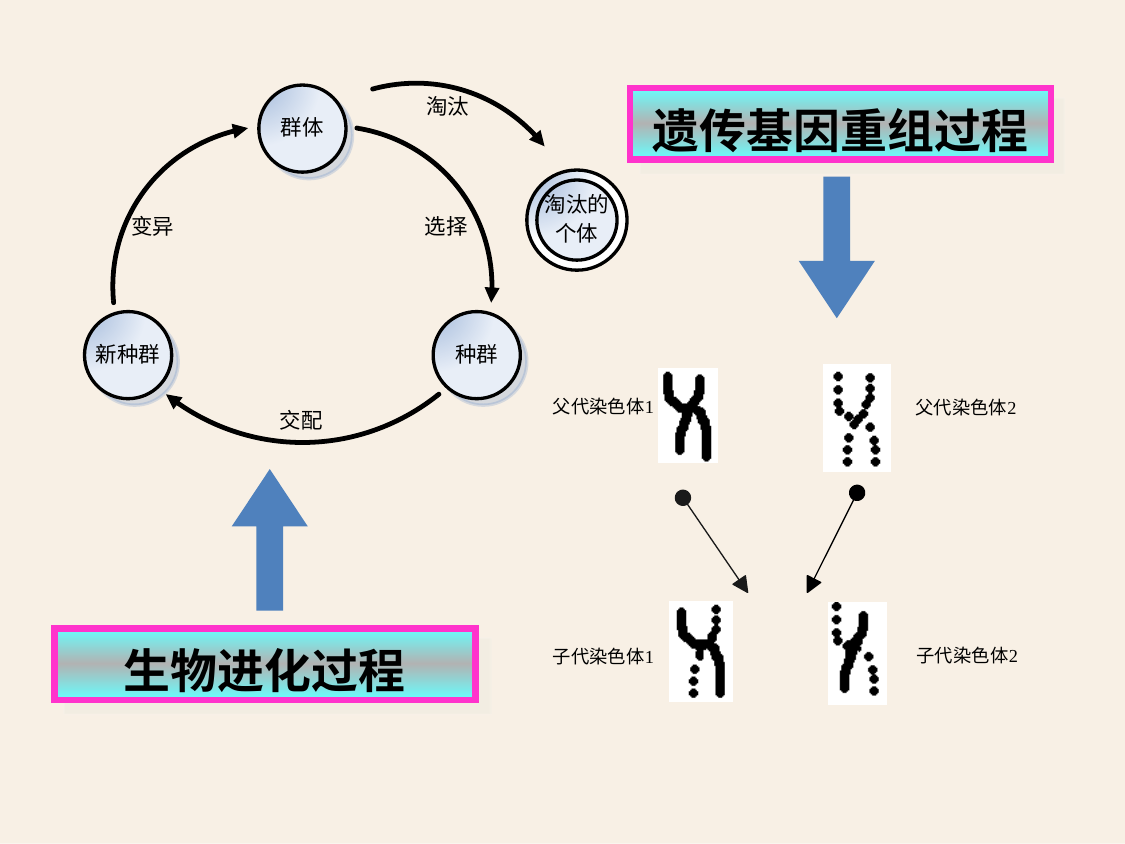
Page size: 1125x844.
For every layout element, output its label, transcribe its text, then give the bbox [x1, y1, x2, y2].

text_box [798, 176, 875, 319]
picture [80, 78, 1021, 708]
text_box 遗传基因重组过程 [635, 88, 1052, 160]
text_box 生物进化过程 [54, 628, 476, 700]
text_box [231, 469, 308, 611]
